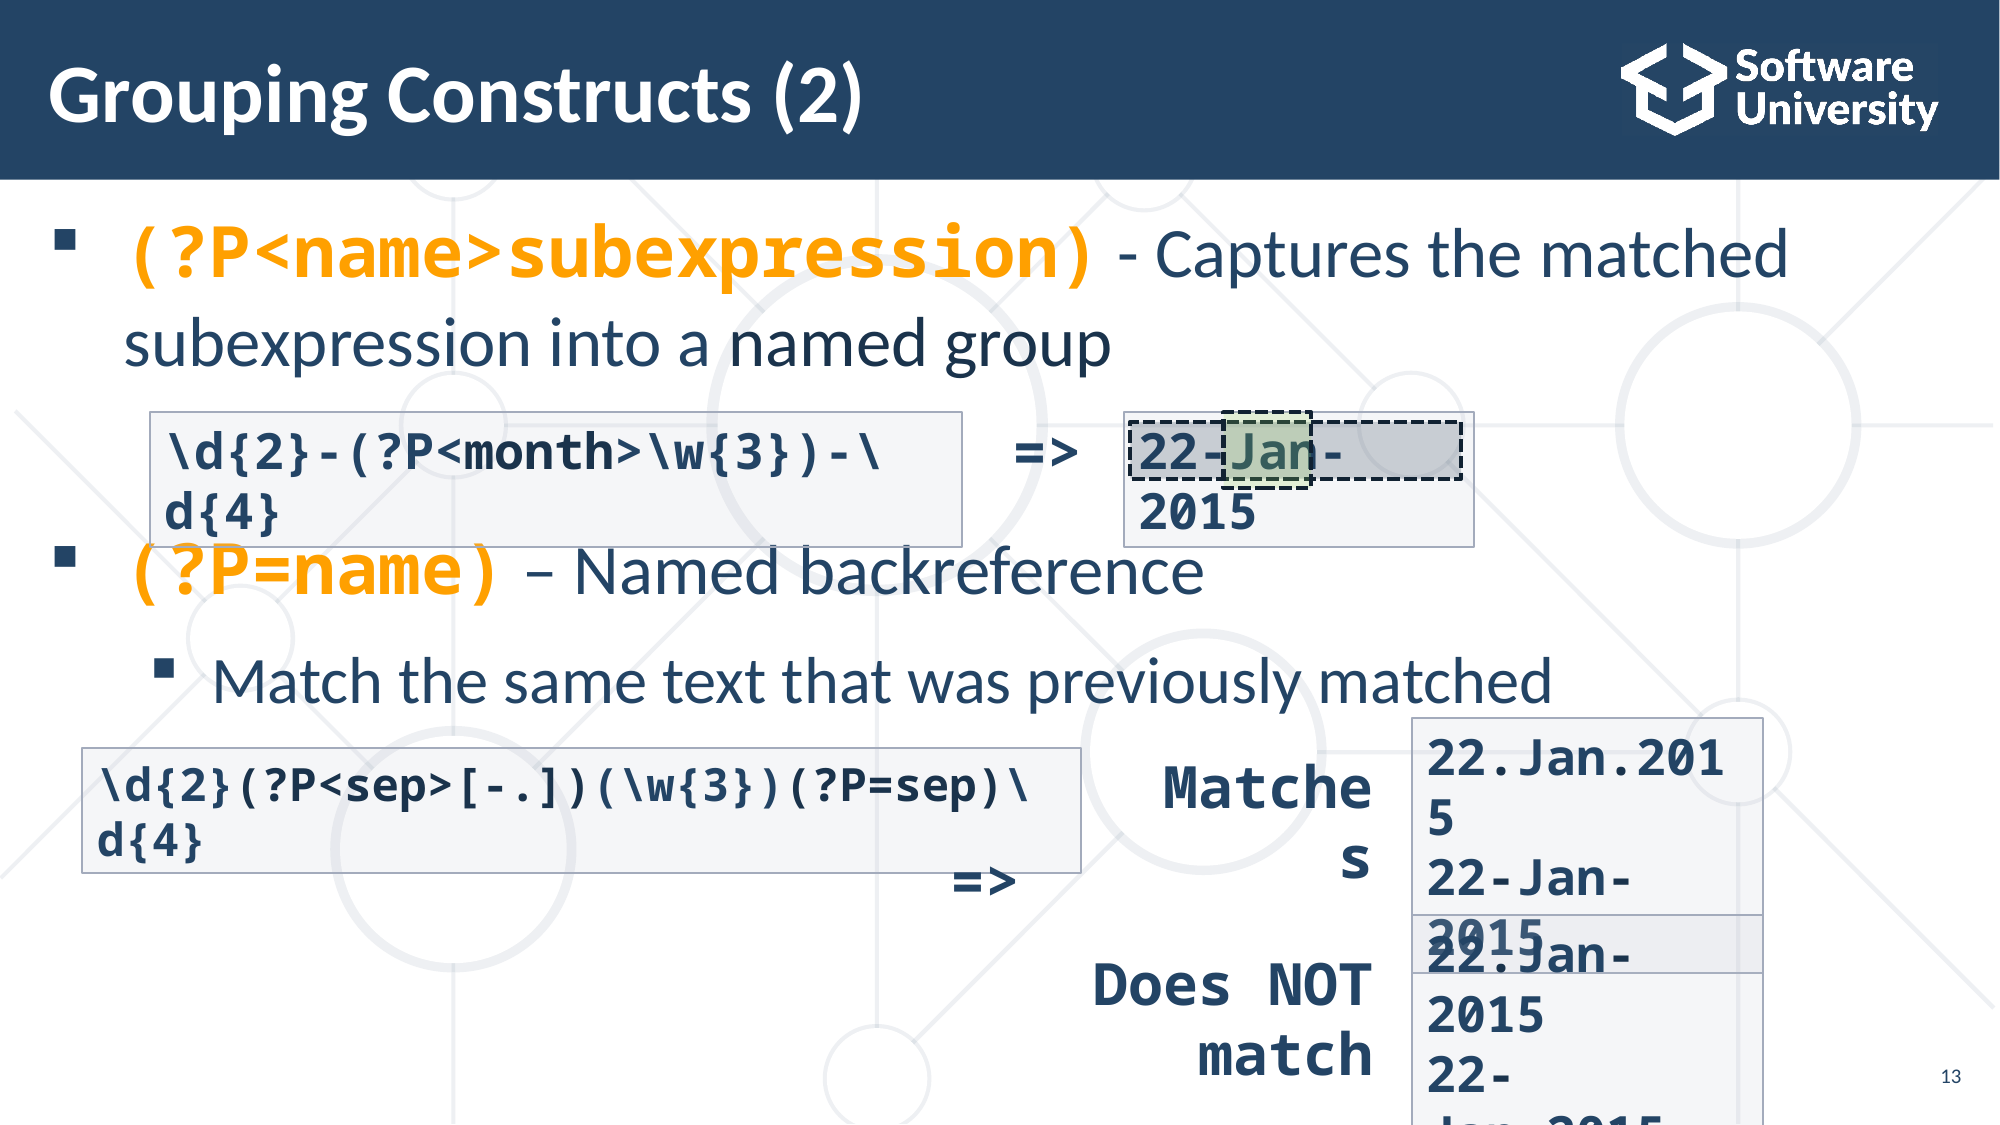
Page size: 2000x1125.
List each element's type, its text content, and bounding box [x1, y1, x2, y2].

title Grouping Constructs (2) [31, 16, 1591, 162]
text_box \d{2}-(?P<month>\w{3})-\d{4} [149, 412, 963, 548]
text_box \d{2}(?P<sep>[-.])(\w{3})(?P=sep)\d{4} [82, 748, 1081, 874]
text_box => [935, 836, 1036, 922]
picture [1621, 43, 1939, 136]
text_box => [997, 407, 1098, 493]
text_box Matches [1131, 743, 1389, 898]
slide_number 13 [1896, 1049, 1968, 1101]
text_box 22.Jan.2015 22-Jan-2015 [1412, 718, 1764, 914]
list (?P<name>subexpression) - Captures the matched subexpression into a named group (?P=name) – Named backreference Match the same text that was previously matched [31, 196, 1970, 1050]
text_box 22.Jan-2015 22-Jan.2015 [1412, 914, 1764, 1125]
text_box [1123, 412, 1474, 489]
text_box Does NOT match [899, 939, 1389, 1095]
